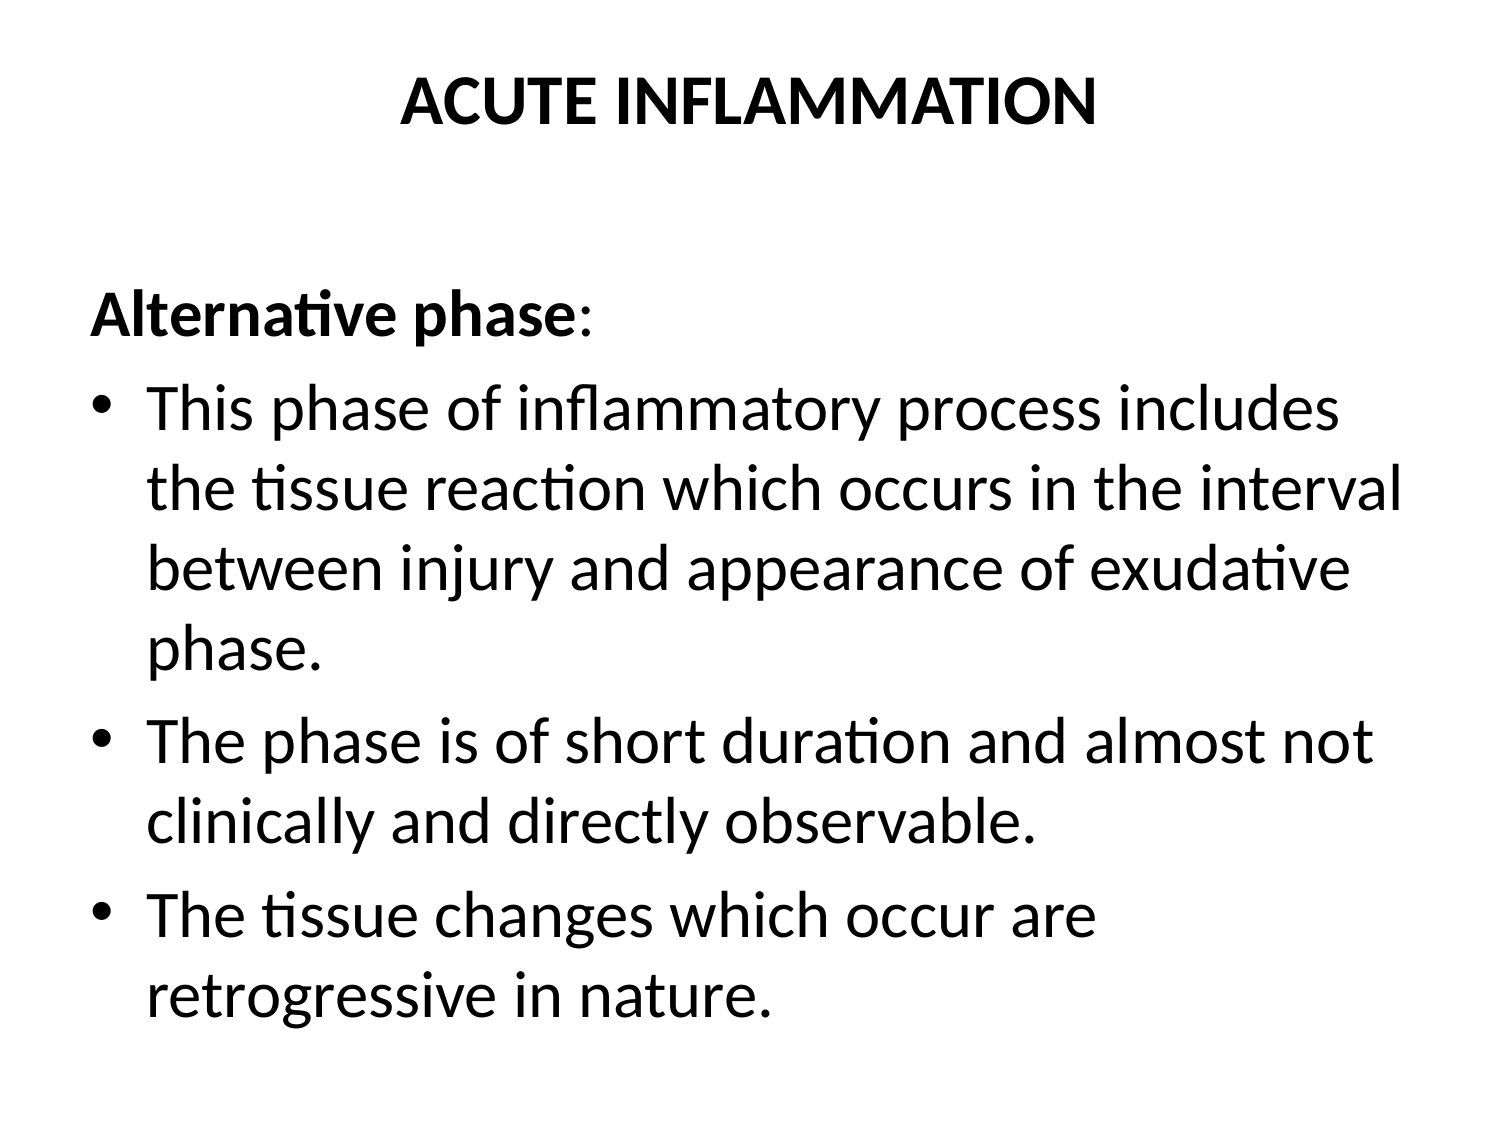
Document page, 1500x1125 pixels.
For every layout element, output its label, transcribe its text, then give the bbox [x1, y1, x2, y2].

list Alternative phase: This phase of inflammatory process includes the tissue reaction which occurs in the interval between injury and appearance of exudative phase. The phase is of short duration and almost not clinically and directly observable. The tissue changes which occur are retrogressive in nature. [75, 262, 1425, 1088]
title ACUTE INFLAMMATION [75, 45, 1425, 233]
